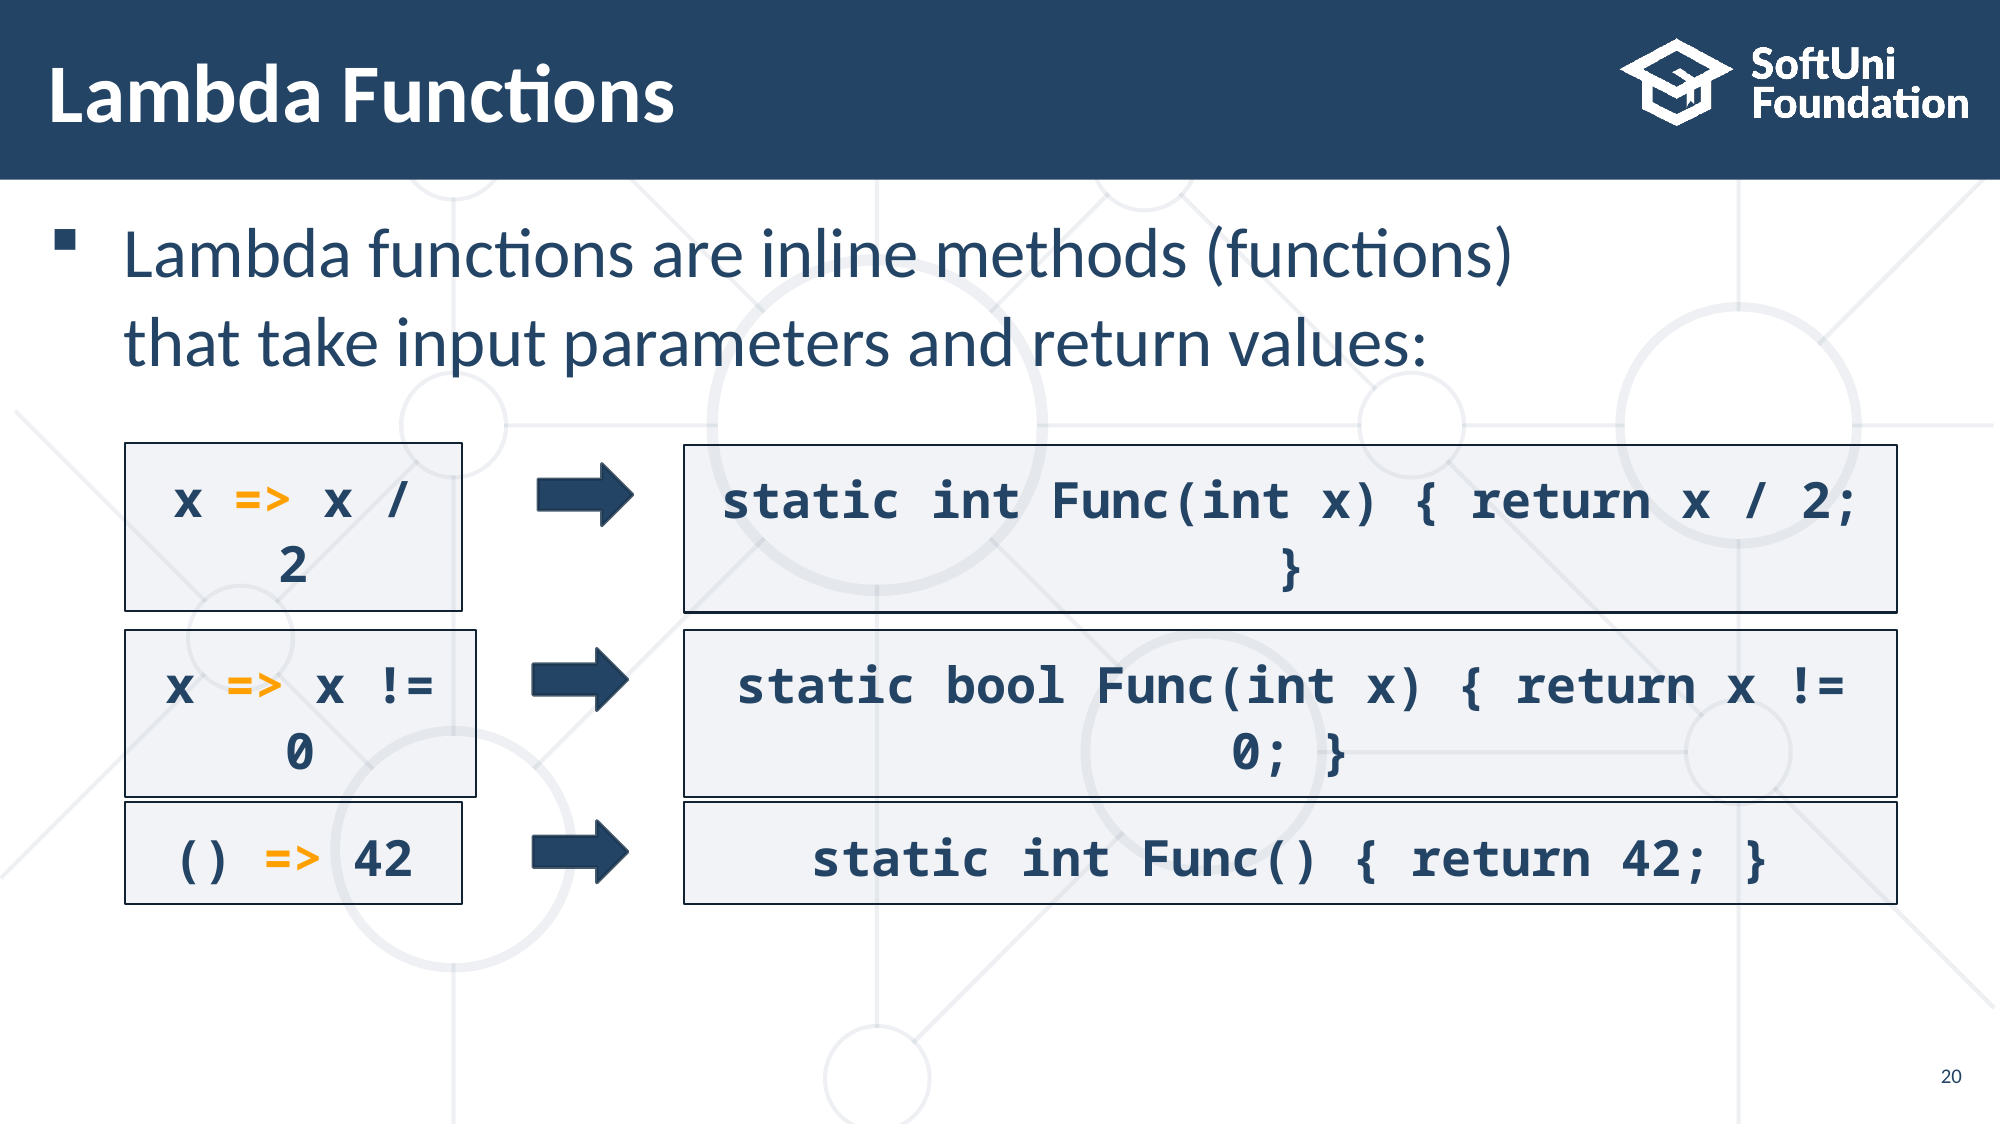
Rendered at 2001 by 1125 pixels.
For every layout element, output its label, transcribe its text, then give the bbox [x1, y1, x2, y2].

title Lambda Functions [31, 16, 1591, 162]
text_box static bool Func(int x) { return x != 0; } [684, 630, 1898, 798]
text_box [530, 646, 630, 713]
text_box static int Func() { return 42; } [684, 802, 1898, 904]
slide_number 20 [1897, 1049, 1968, 1101]
list Lambda functions are inline methods (functions) that take input parameters and return values: [31, 196, 1970, 1050]
text_box static int Func(int x) { return x / 2; } [684, 445, 1898, 613]
text_box [536, 461, 635, 528]
text_box x => x != 0 [124, 630, 477, 798]
text_box () => 42 [124, 802, 463, 904]
text_box [531, 818, 630, 885]
text_box x => x / 2 [124, 443, 463, 611]
picture [1619, 38, 1968, 126]
